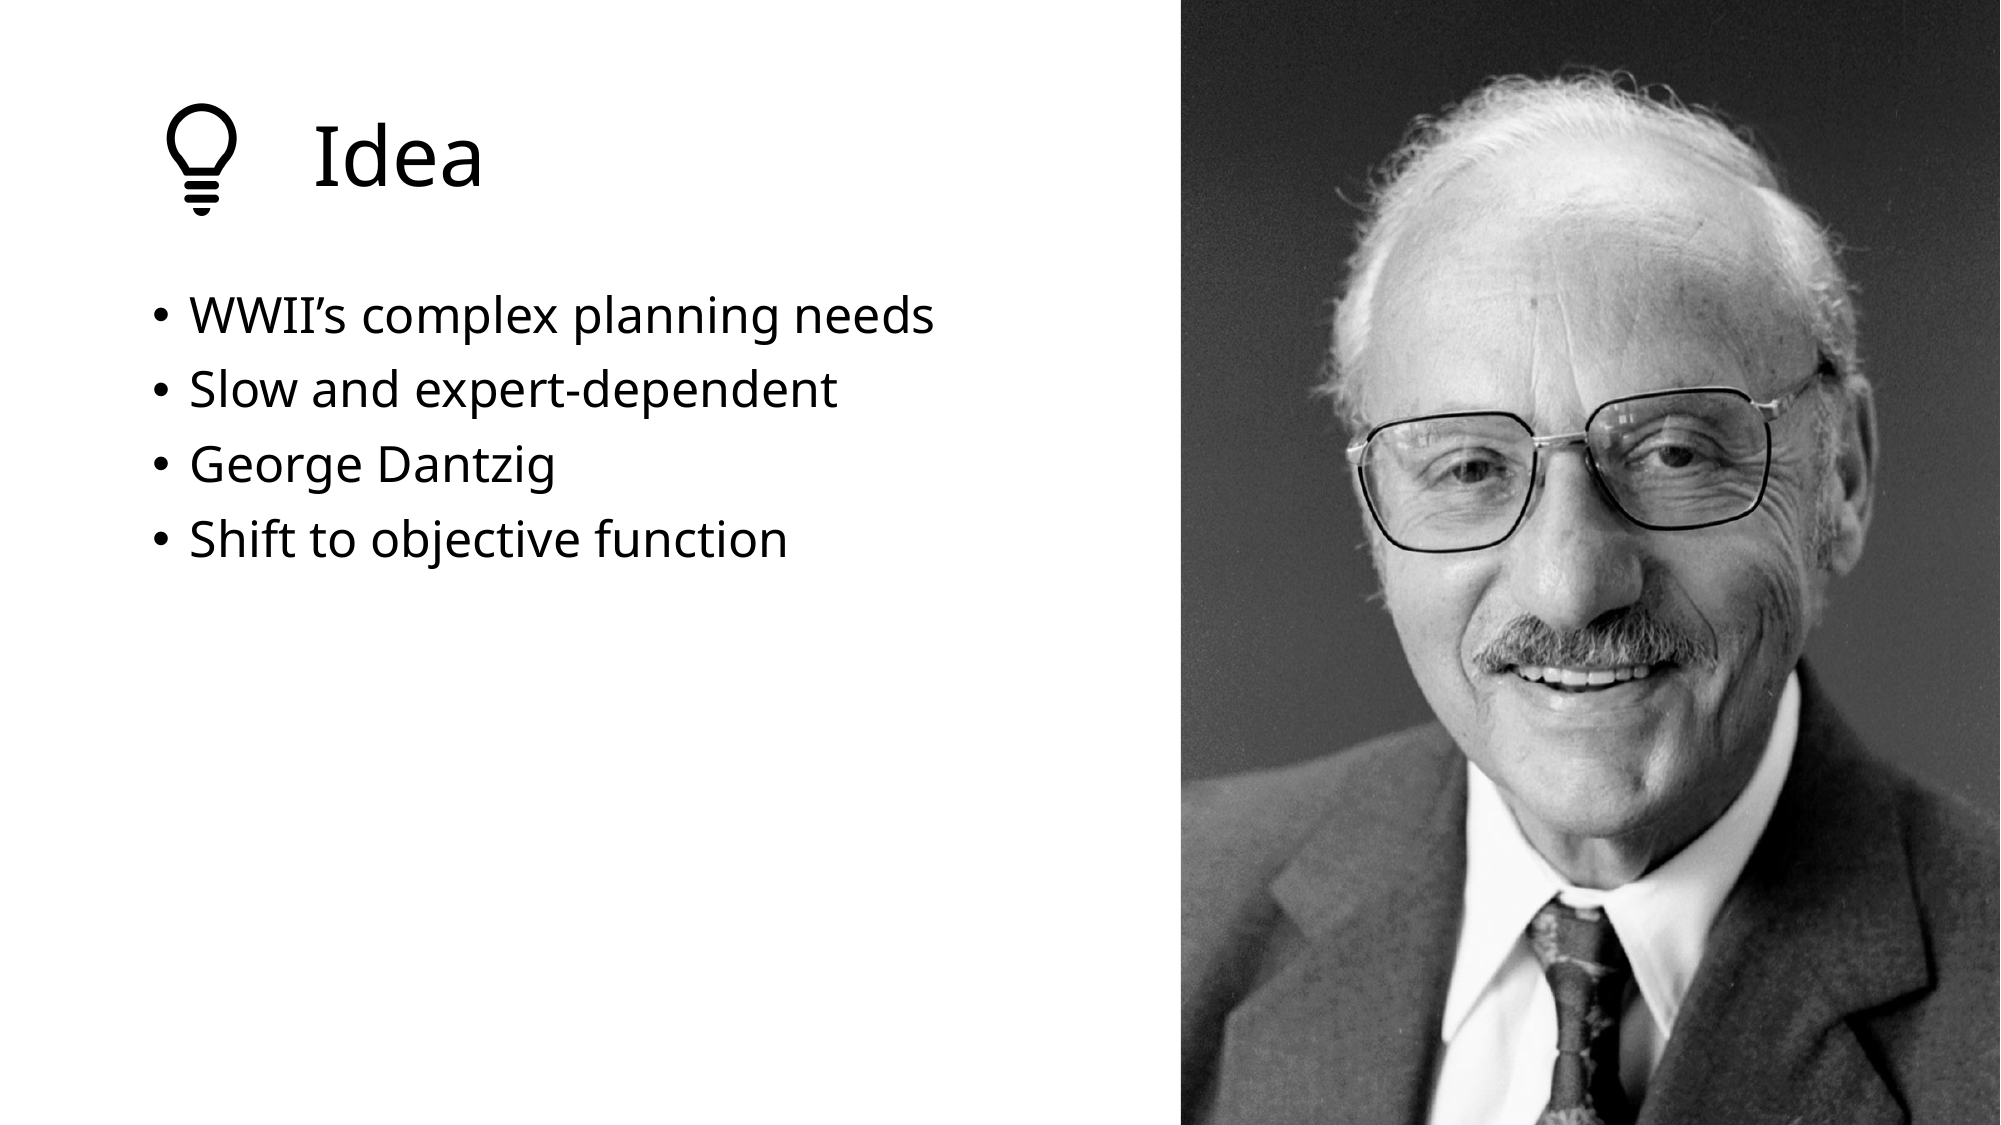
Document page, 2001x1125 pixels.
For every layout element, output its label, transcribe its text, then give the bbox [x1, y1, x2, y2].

text_box [0, 0, 1180, 1125]
text_box [136, 94, 268, 226]
list WWII’s complex planning needs Slow and expert-dependent George Dantzig Shift to objective function [137, 282, 1122, 1007]
picture [1180, 0, 2000, 1125]
title Idea [298, 37, 1155, 283]
